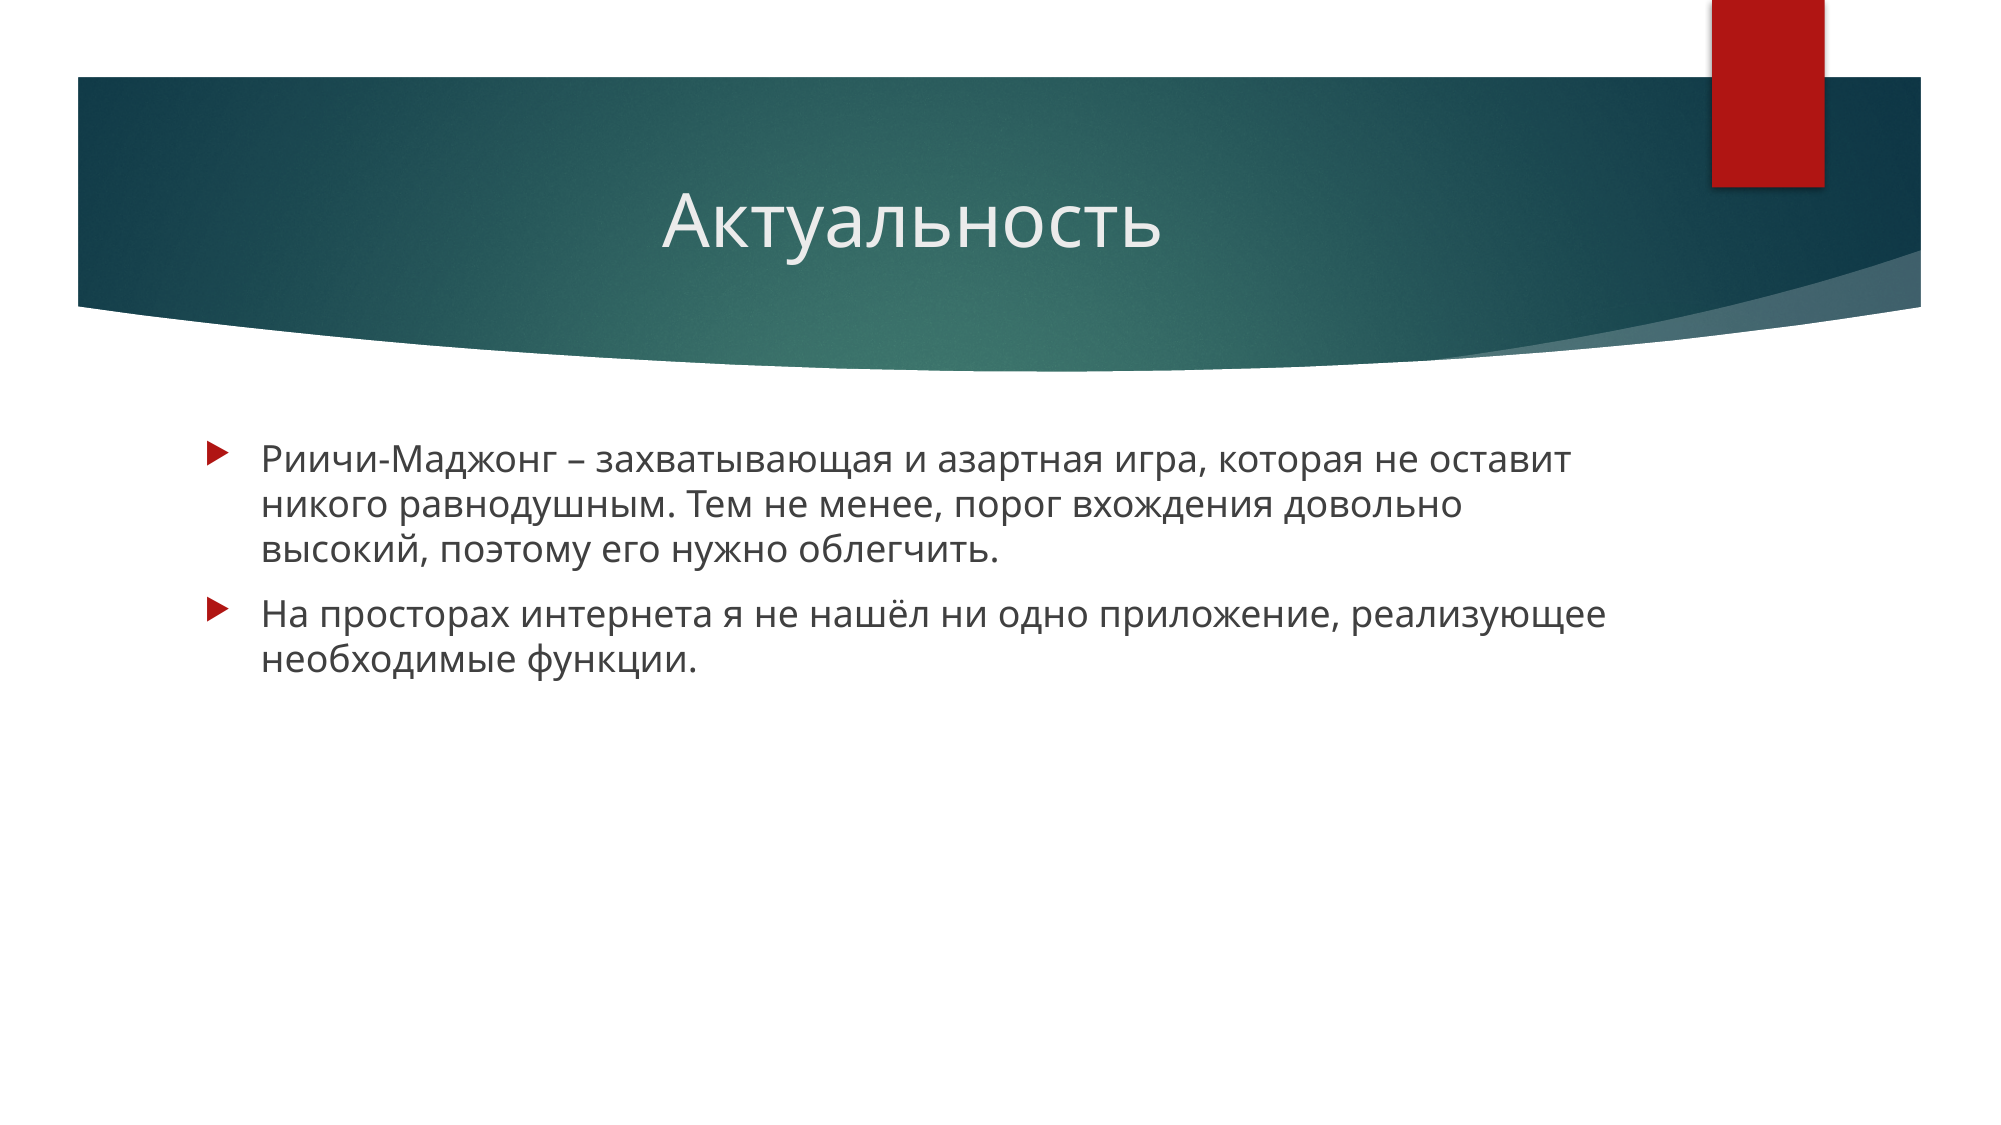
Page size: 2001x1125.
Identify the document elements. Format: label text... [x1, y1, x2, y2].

title Актуальность [189, 159, 1638, 276]
list Риичи-Маджонг – захватывающая и азартная игра, которая не оставит никого равнодушным. Тем не менее, порог вхождения довольно высокий, поэтому его нужно облегчить. На просторах интернета я не нашёл ни одно приложение, реализующее необходимые функции. [189, 427, 1638, 988]
